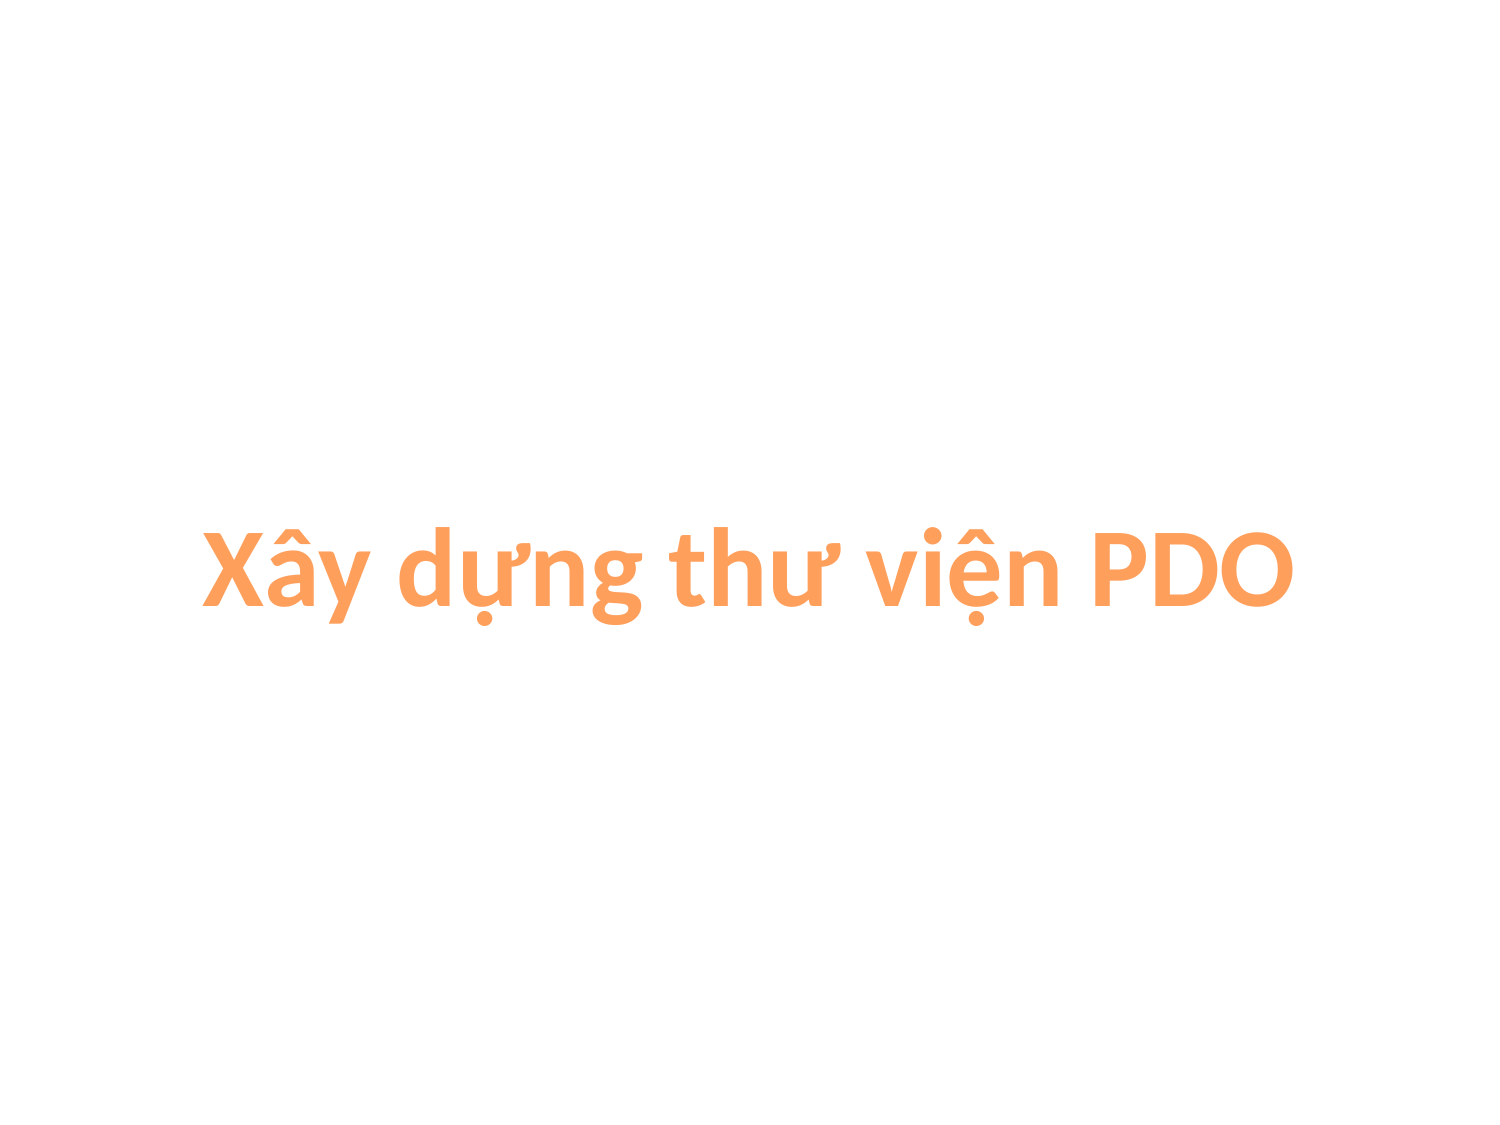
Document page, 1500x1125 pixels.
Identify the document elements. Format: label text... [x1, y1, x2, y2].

text_box Xây dựng thư viện PDO [187, 486, 1313, 637]
